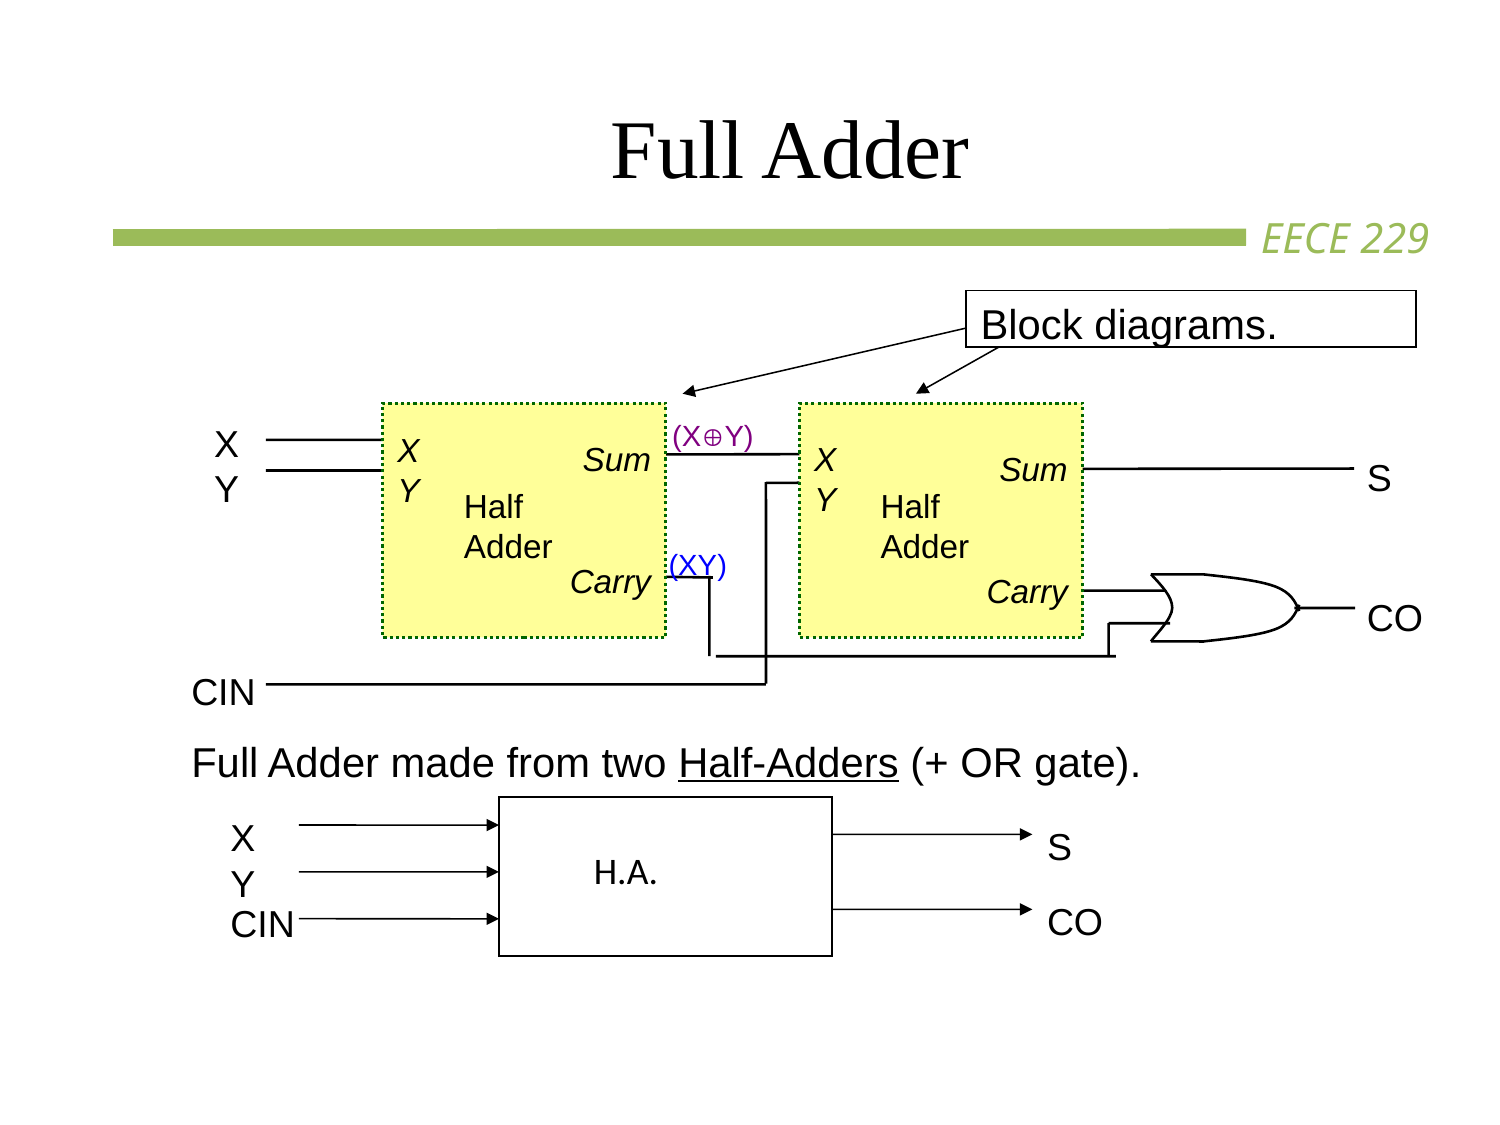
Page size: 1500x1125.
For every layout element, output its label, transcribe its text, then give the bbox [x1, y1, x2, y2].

text_box CO [1032, 890, 1140, 934]
text_box X [215, 806, 300, 849]
text_box Full Adder [596, 87, 985, 203]
text_box [311, 912, 499, 925]
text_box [1150, 574, 1300, 642]
text_box CO [1352, 586, 1463, 630]
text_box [682, 290, 1417, 394]
text_box S [1352, 446, 1437, 489]
text_box [300, 865, 499, 879]
text_box S [1032, 815, 1117, 859]
text_box [832, 828, 1032, 841]
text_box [382, 402, 1083, 638]
text_box Full Adder made from two Half-Adders (+ OR gate). [176, 728, 1500, 794]
text_box [300, 818, 499, 832]
text_box Y [215, 853, 300, 896]
text_box CIN [176, 660, 287, 704]
text_box X Y [199, 412, 284, 480]
text_box [832, 903, 1032, 916]
text_box [498, 796, 833, 957]
text_box CIN [215, 892, 311, 934]
text_box H.A. [579, 839, 674, 900]
